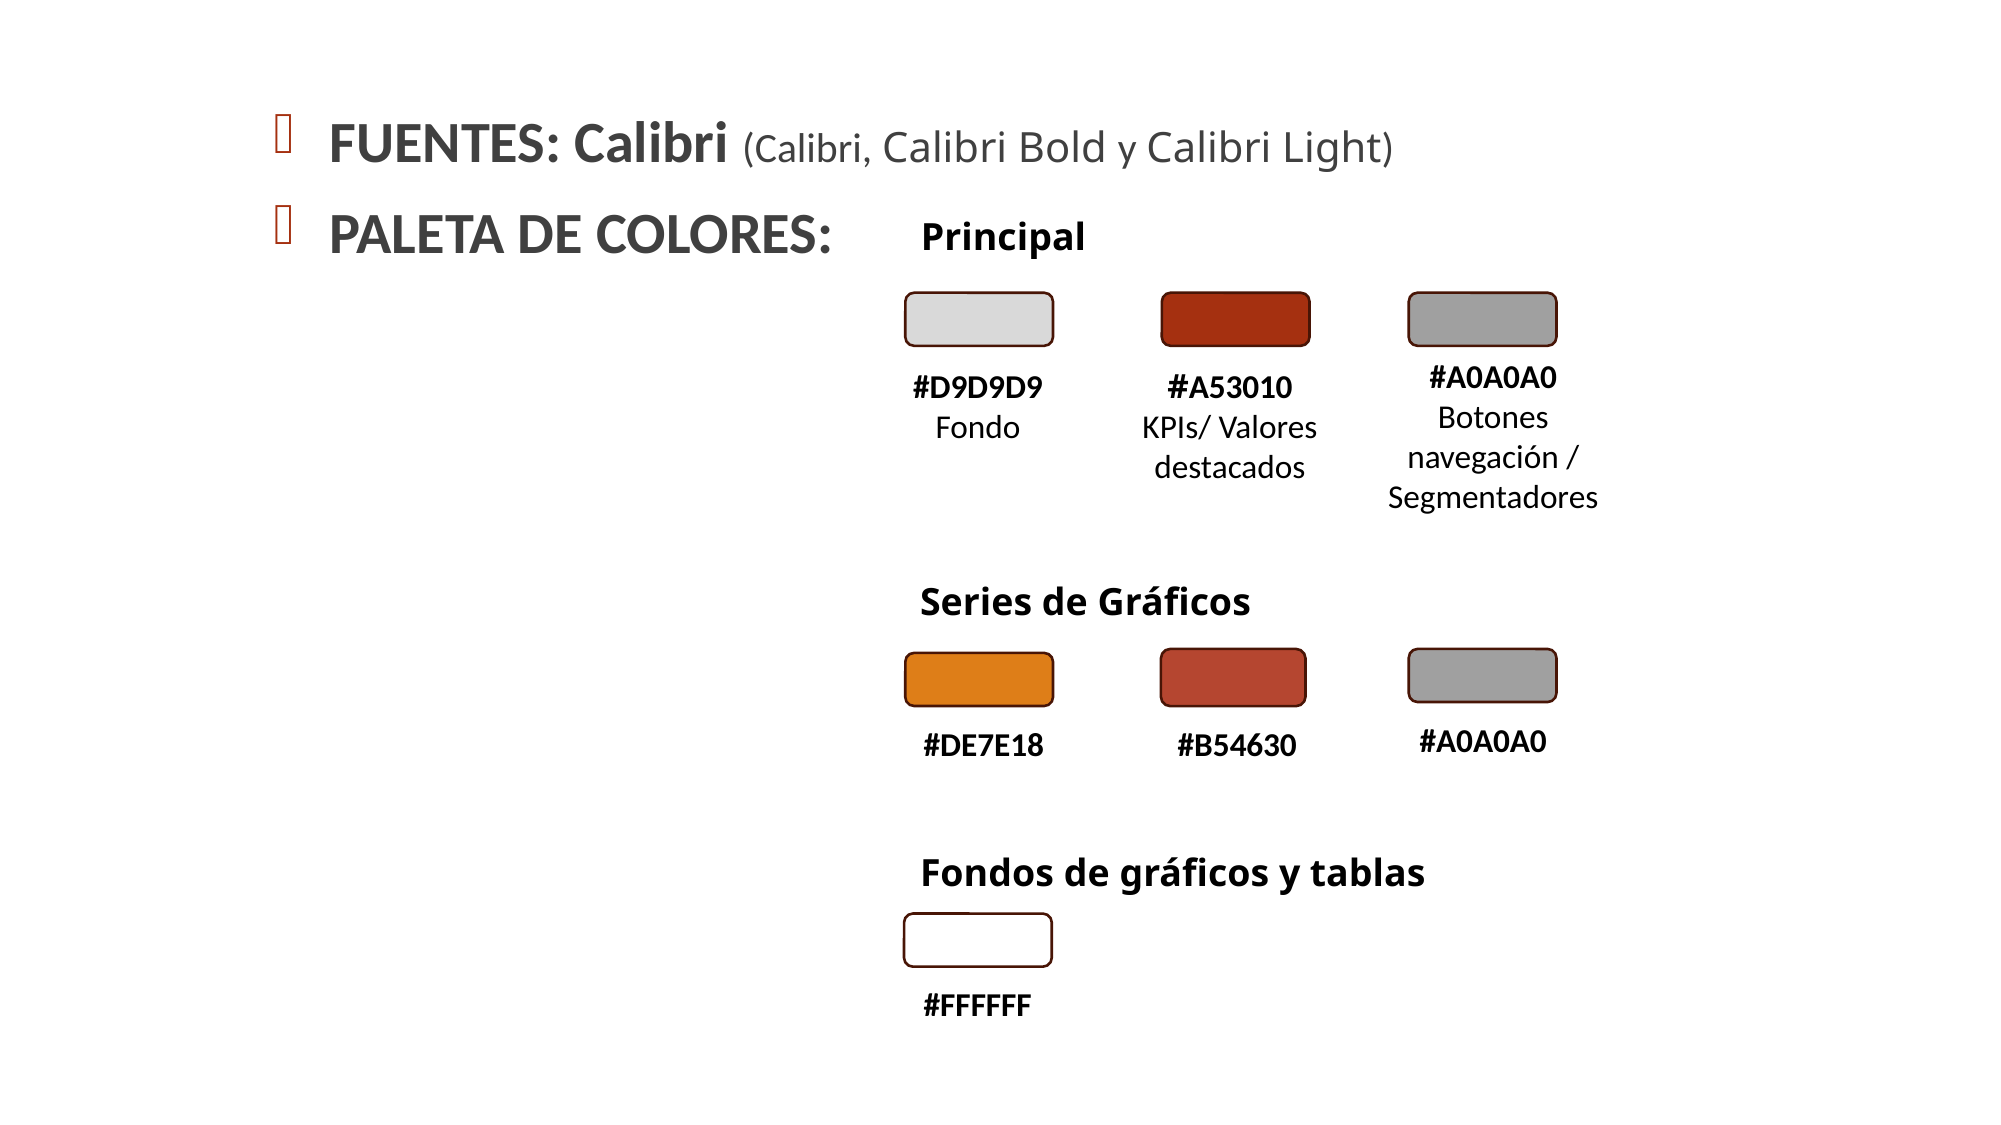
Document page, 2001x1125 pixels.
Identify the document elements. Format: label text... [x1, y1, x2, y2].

text_box Principal [906, 205, 1127, 266]
text_box #FFFFFF [908, 975, 1099, 1031]
text_box [1407, 291, 1558, 347]
text_box Fondos de gráficos y tablas [905, 841, 1469, 902]
text_box #DE7E18 [908, 716, 1090, 811]
text_box #A0A0A0 Botones navegación / Segmentadores [1370, 347, 1617, 523]
text_box [903, 651, 1055, 708]
text_box #B54630 [1162, 715, 1344, 771]
text_box #A53010 KPIs/ Valores destacados [1116, 357, 1344, 578]
text_box Series de Gráficos [905, 570, 1293, 631]
text_box [1159, 647, 1307, 708]
text_box [903, 291, 1055, 348]
text_box [902, 912, 1054, 968]
text_box [1160, 291, 1311, 348]
text_box #A0A0A0 [1404, 711, 1595, 767]
text_box [1407, 647, 1558, 704]
text_box #D9D9D9 Fondo [861, 357, 1094, 453]
list FUENTES: Calibri (Calibri, Calibri Bold y Calibri Light) PALETA DE COLORES: [258, 97, 1853, 1028]
